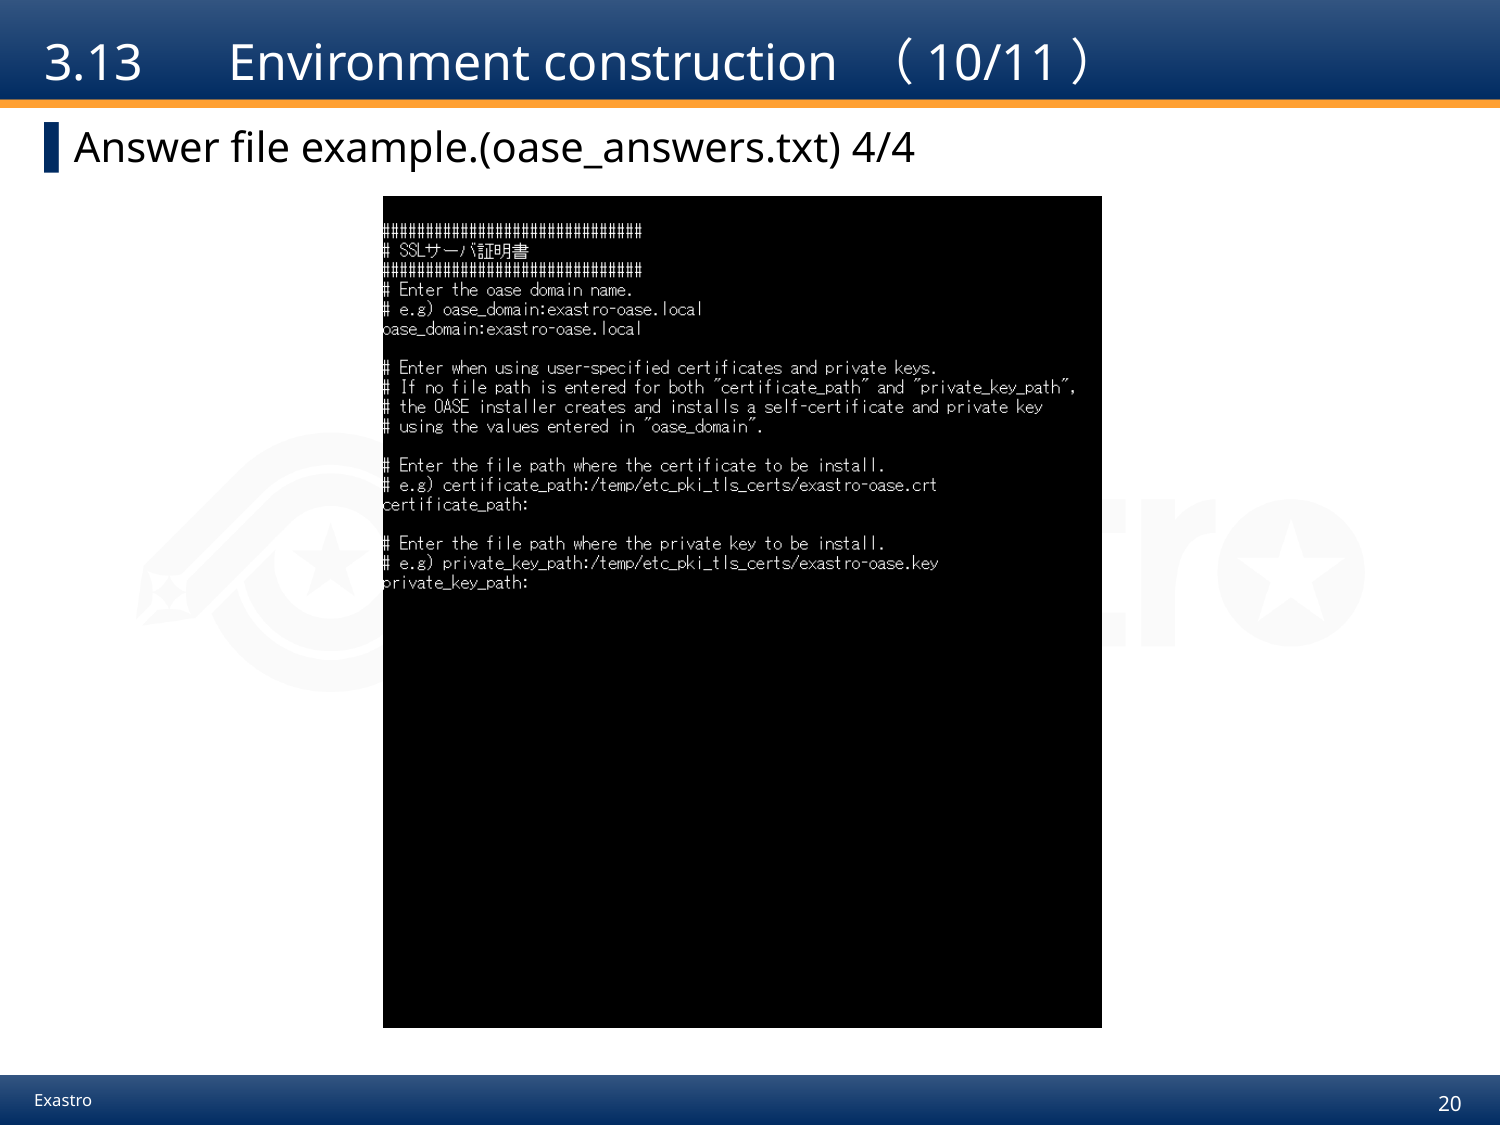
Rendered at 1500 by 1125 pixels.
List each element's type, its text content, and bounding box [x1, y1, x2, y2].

list Answer file example.(oase_answers.txt) 4/4 [29, 113, 1500, 1059]
title 3.13 Environment construction （10/11） [29, 18, 1471, 96]
picture [383, 196, 1102, 1029]
picture [0, 0, 1500, 1125]
